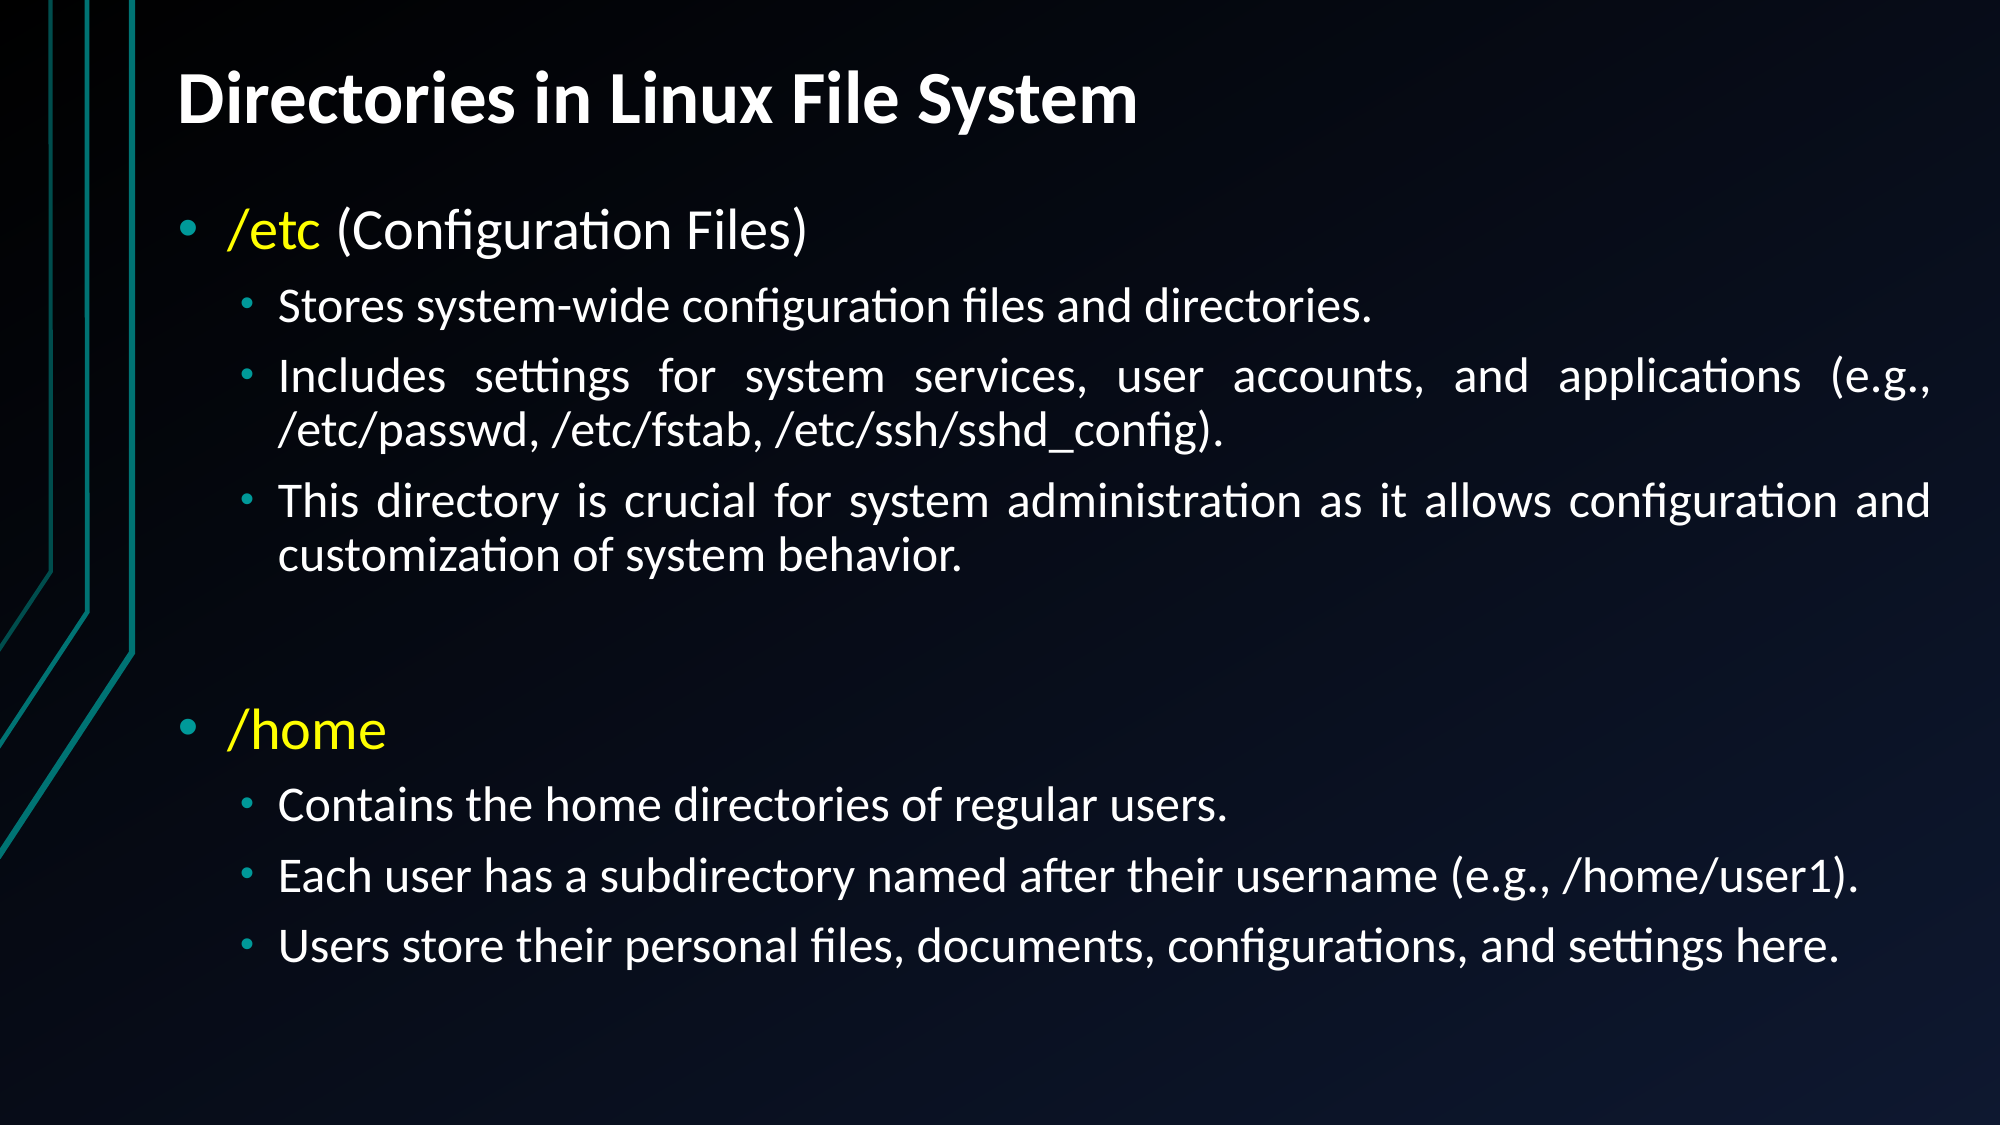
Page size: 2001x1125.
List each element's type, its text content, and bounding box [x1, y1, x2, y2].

title Directories in Linux File System [157, 45, 1953, 150]
list /etc (Configuration Files) Stores system-wide configuration files and directories. Includes settings for system services, user accounts, and applications (e.g., /etc/passwd, /etc/fstab, /etc/ssh/sshd_config). This directory is crucial for system administration as it allows configuration and customization of system behavior. /home Contains the home directories of regular users. Each user has a subdirectory named after their username (e.g., /home/user1). Users store their personal files, documents, configurations, and settings here. [157, 189, 1953, 1080]
